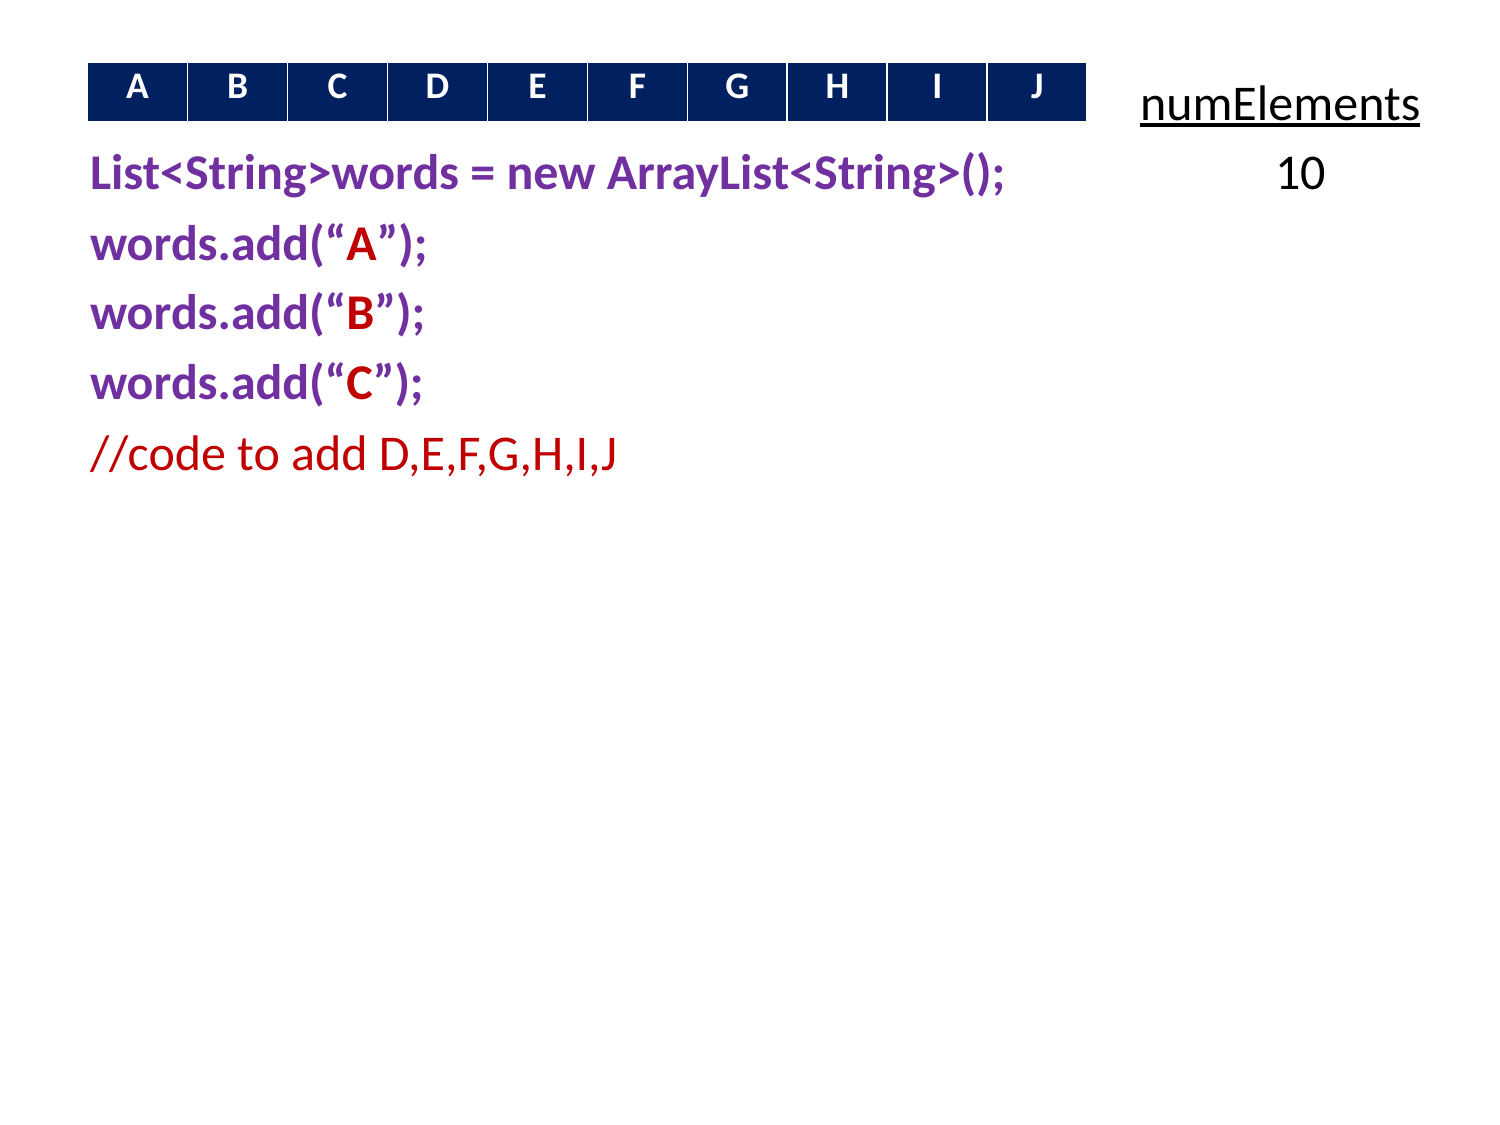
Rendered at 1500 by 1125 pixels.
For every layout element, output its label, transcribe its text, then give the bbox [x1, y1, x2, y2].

table_header B [188, 63, 287, 121]
table_header J [988, 63, 1086, 121]
table_header C [288, 63, 387, 121]
table_header E [488, 63, 587, 121]
table_header D [388, 63, 487, 121]
table_header A [88, 63, 187, 121]
table_header H [788, 63, 886, 121]
table_header I [888, 63, 986, 121]
table_header F [588, 63, 687, 121]
table_header G [688, 63, 786, 121]
list numElements List<String>words = new ArrayList<String>(); 10 words.add(“A”); words.add(“B”); words.add(“C”); //code to add D,E,F,G,H,I,J [75, 62, 1488, 1005]
